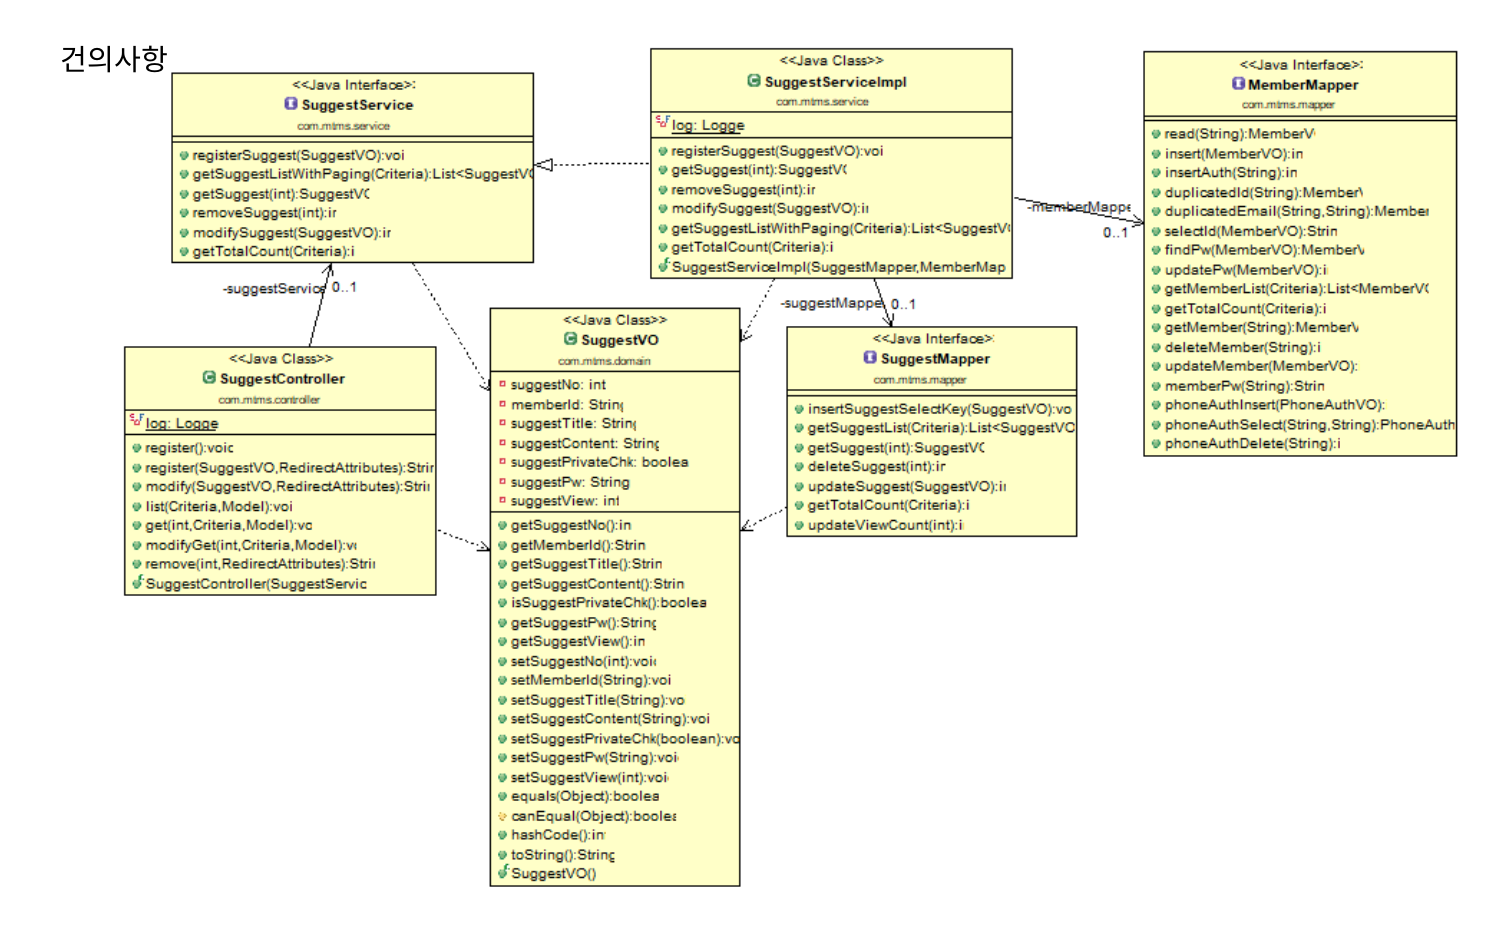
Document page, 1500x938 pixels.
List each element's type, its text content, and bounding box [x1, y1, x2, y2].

picture [87, 33, 1470, 898]
text_box 건의사항 [45, 34, 85, 85]
